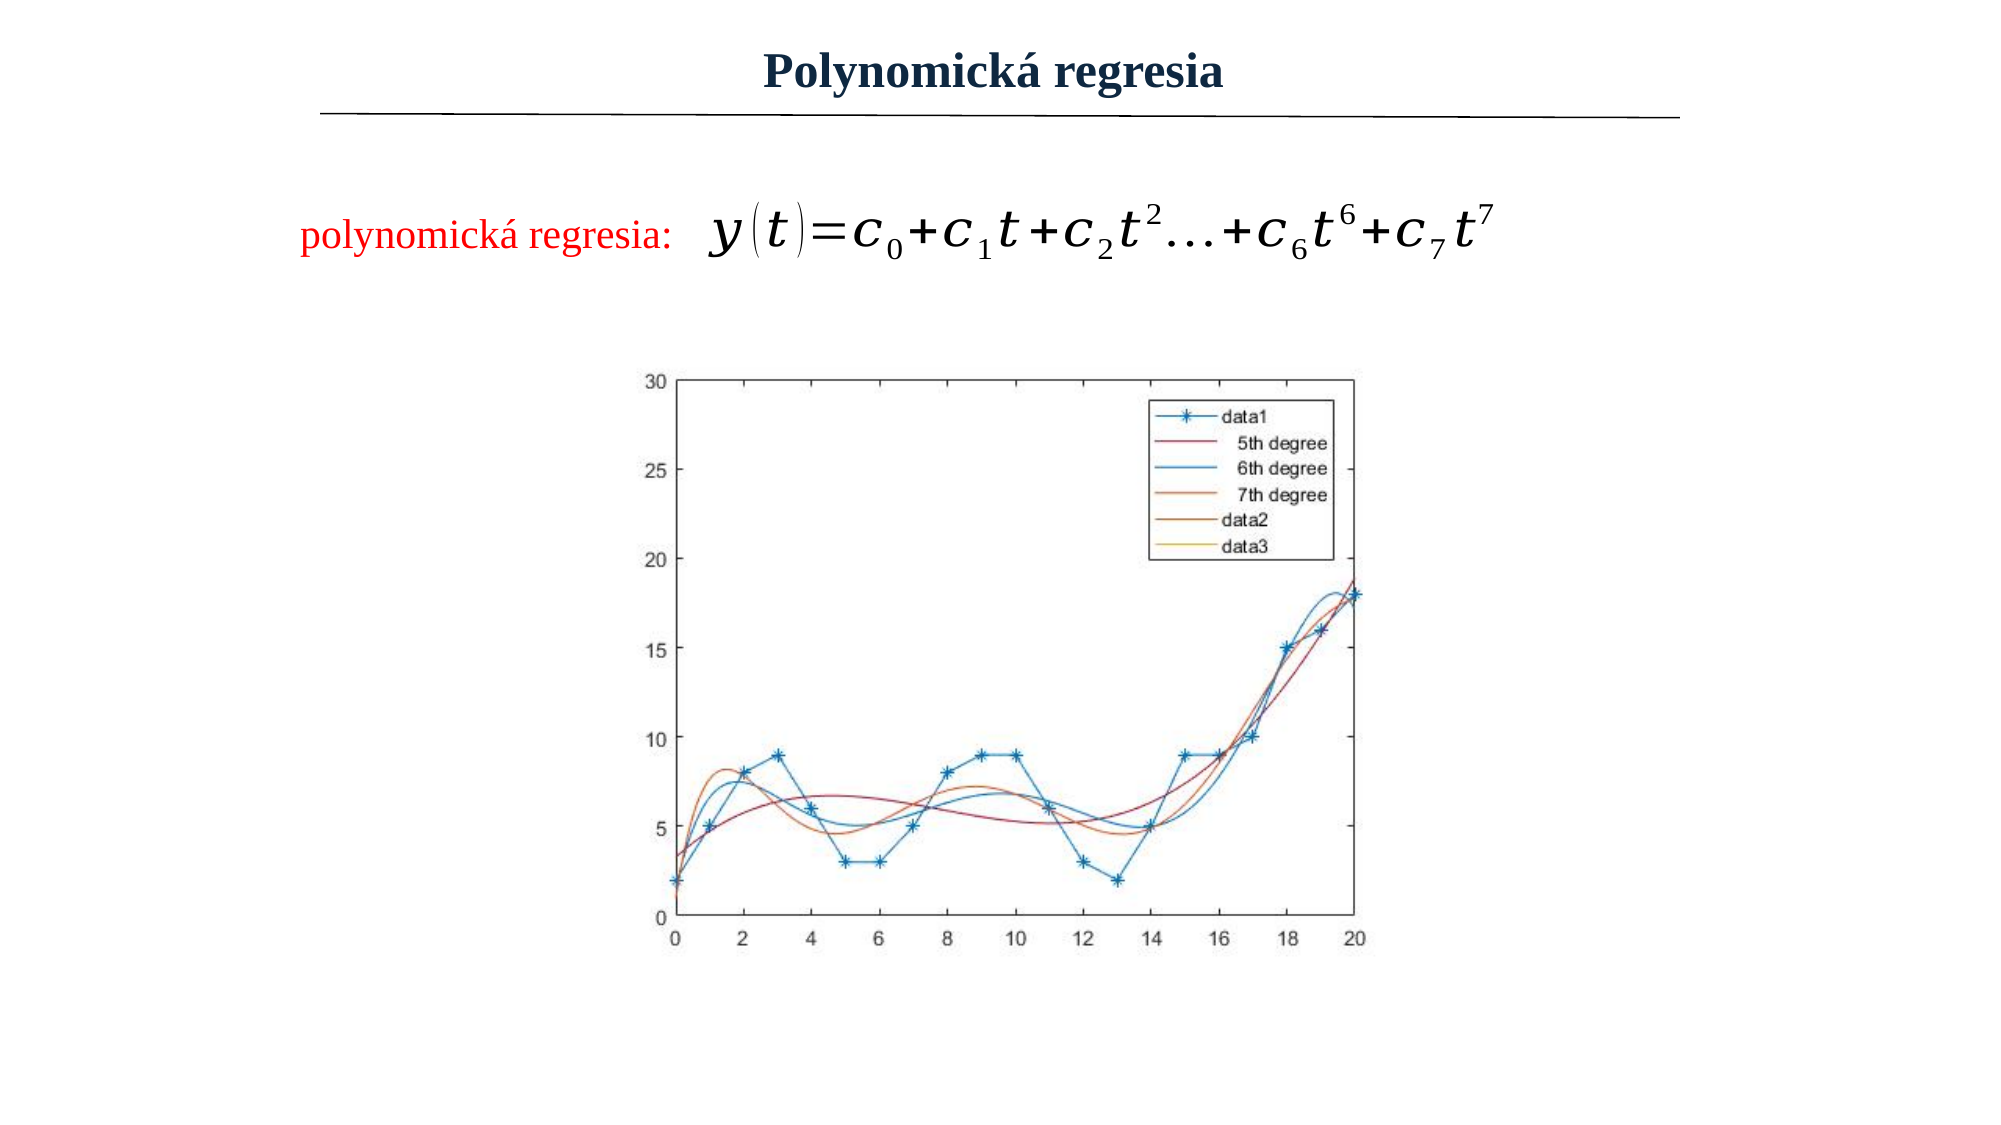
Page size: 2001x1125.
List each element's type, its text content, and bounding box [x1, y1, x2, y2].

picture [561, 330, 1438, 989]
text_box Polynomická regresia [538, 29, 1448, 105]
text_box polynomická regresia: [284, 194, 722, 269]
